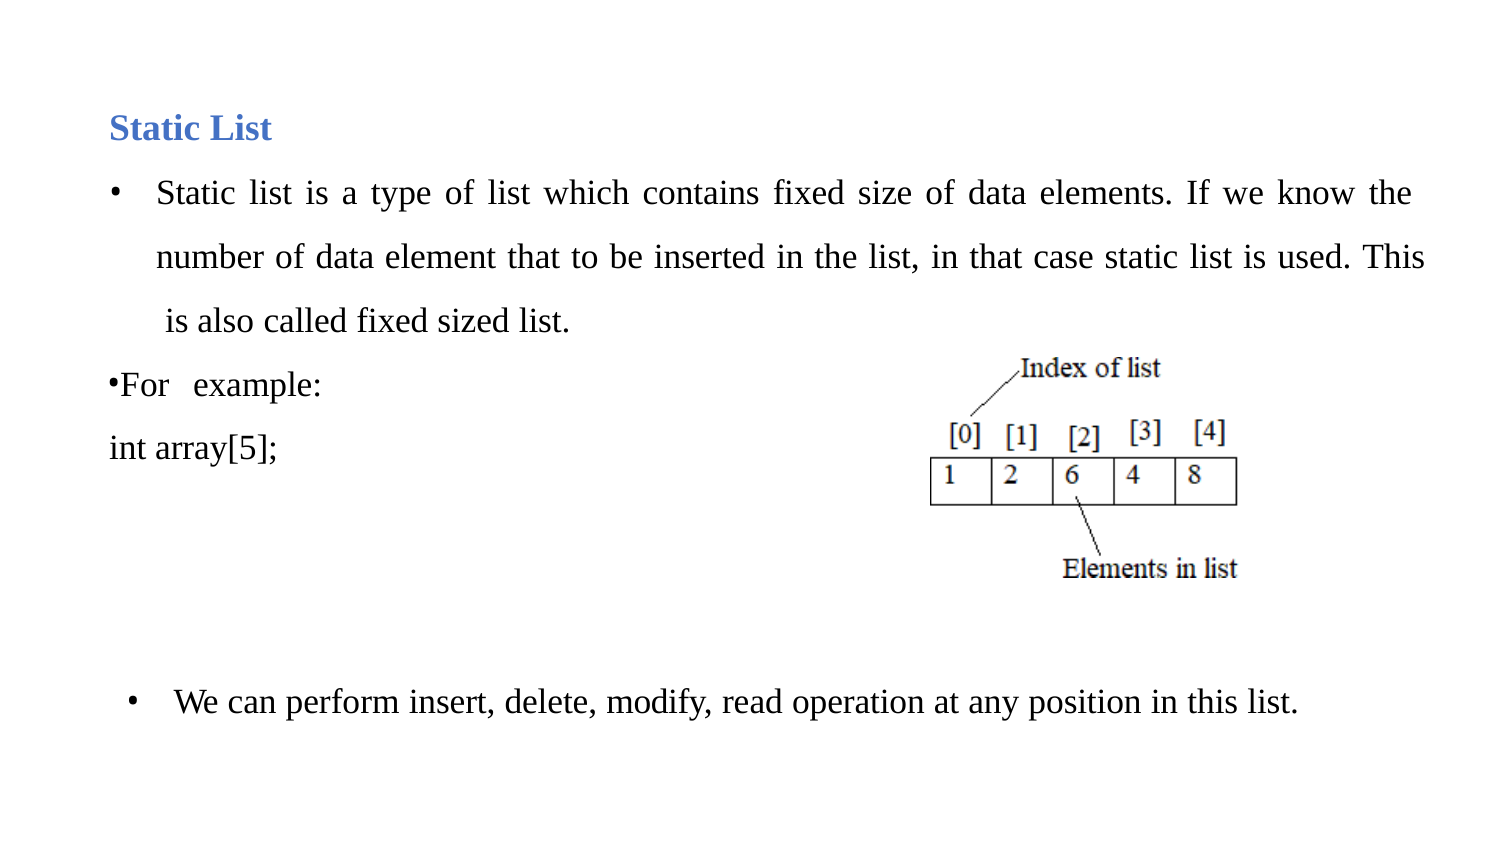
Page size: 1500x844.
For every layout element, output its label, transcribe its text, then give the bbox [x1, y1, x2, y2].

text_box We can perform insert, delete, modify, read operation at any position in this list. [124, 676, 1306, 722]
text_box Static list is a type of list which contains fixed size of data elements. If we know the number of data element that to be inserted in the list, in that case static list is used. This is also called fixed sized list. For example: int array[5]; [107, 146, 1427, 467]
title Static List [107, 100, 275, 146]
picture [930, 356, 1239, 578]
